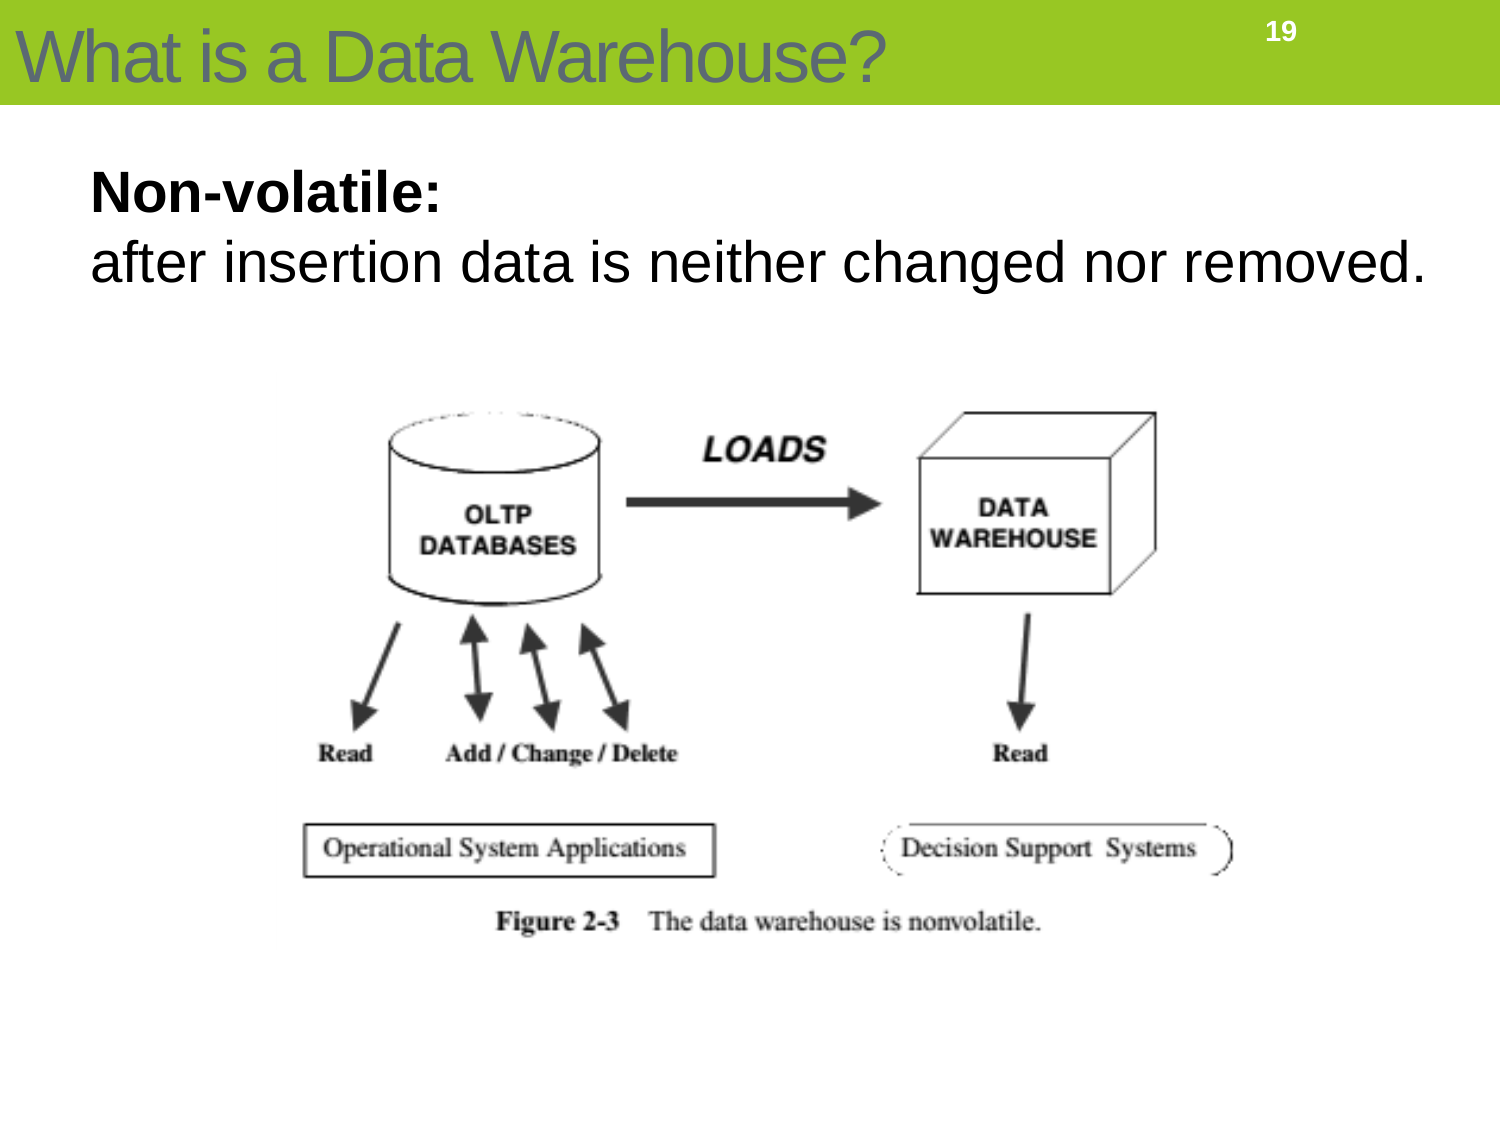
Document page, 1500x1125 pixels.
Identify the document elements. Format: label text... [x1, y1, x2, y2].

picture [274, 372, 1250, 951]
slide_number 19 [1250, 3, 1425, 57]
list Non-volatile: after insertion data is neither changed nor removed. [75, 99, 1500, 1125]
title What is a Data Warehouse? [0, 0, 1500, 105]
